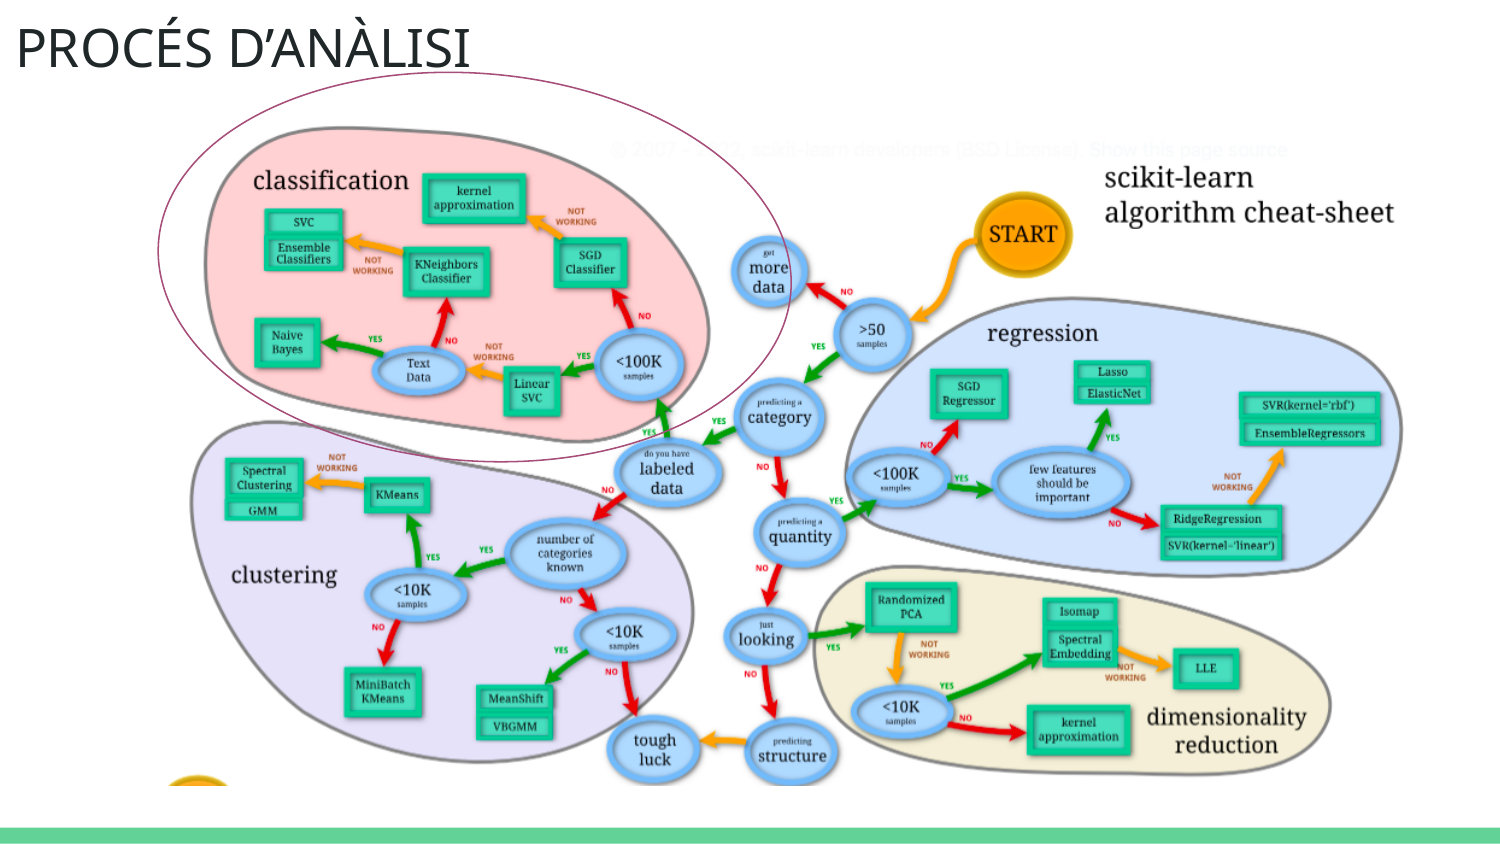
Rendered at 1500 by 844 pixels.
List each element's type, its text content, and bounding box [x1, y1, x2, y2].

picture [158, 106, 1404, 786]
title PROCÉS D’ANÀLISI [0, 0, 1398, 94]
text_box [280, 72, 626, 104]
